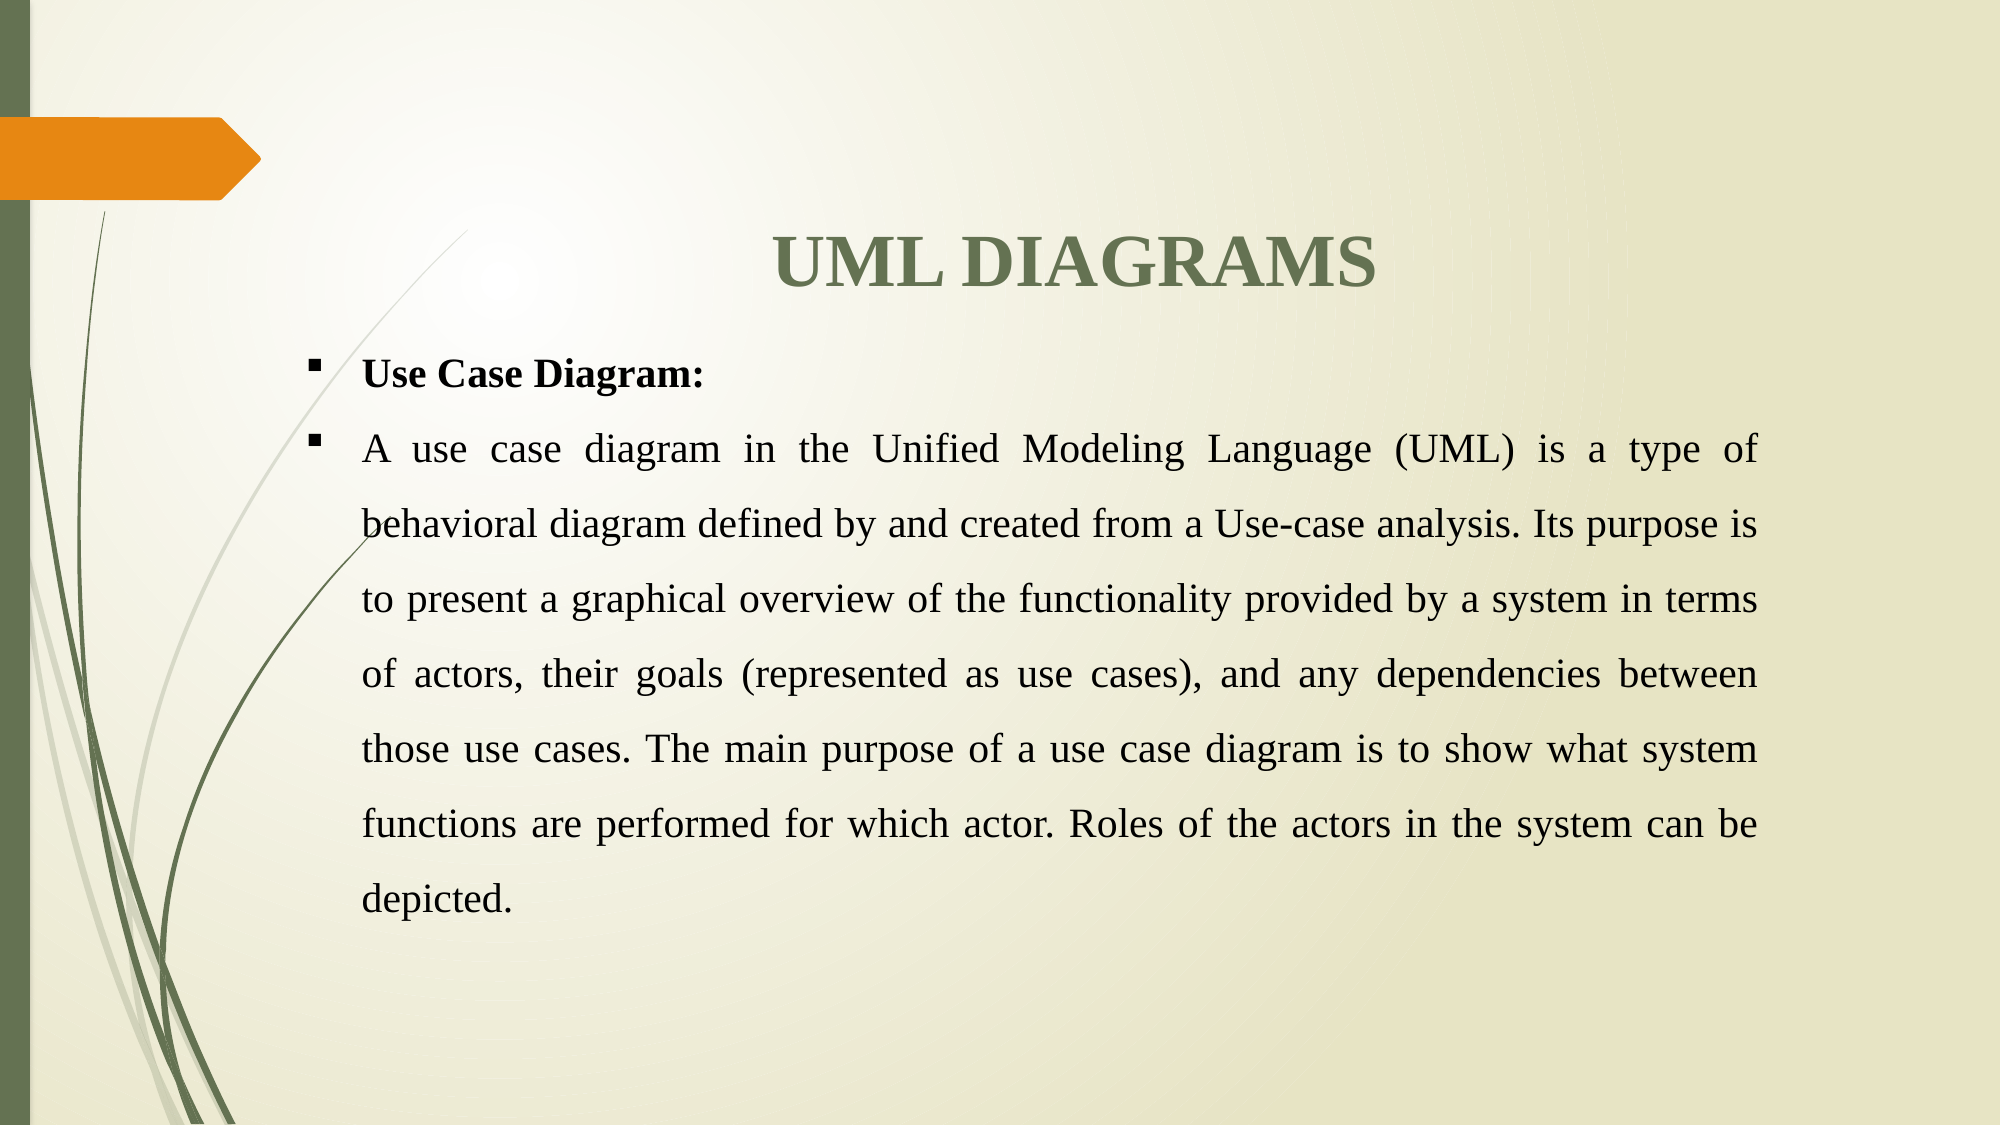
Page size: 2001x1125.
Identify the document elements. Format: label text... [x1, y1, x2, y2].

text_box Use Case Diagram: A use case diagram in the Unified Modeling Language (UML) is a type of behavioral diagram defined by and created from a Use-case analysis. Its purpose is to present a graphical overview of the functionality provided by a system in terms of actors, their goals (represented as use cases), and any dependencies between those use cases. The main purpose of a use case diagram is to show what system functions are performed for which actor. Roles of the actors in the system can be depicted. [290, 313, 1775, 929]
text_box UML DIAGRAMS [294, 141, 1706, 294]
